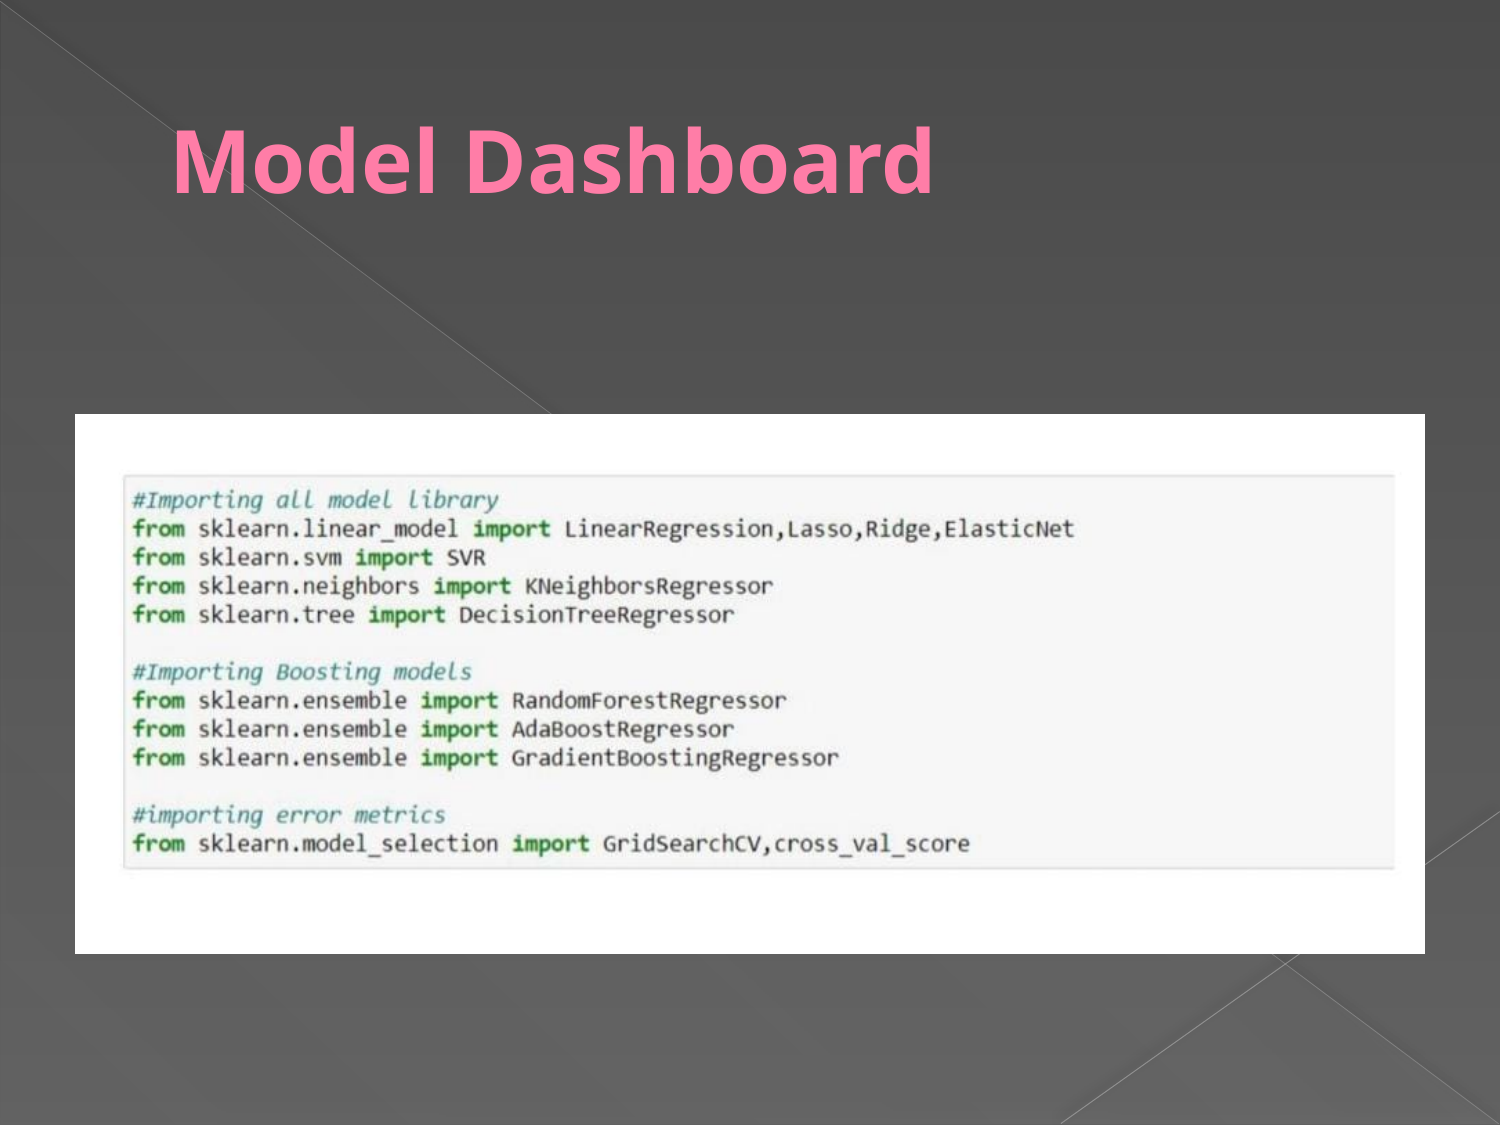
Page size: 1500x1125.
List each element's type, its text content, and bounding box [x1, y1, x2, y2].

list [74, 414, 1426, 954]
title Model Dashboard [75, 43, 1425, 274]
